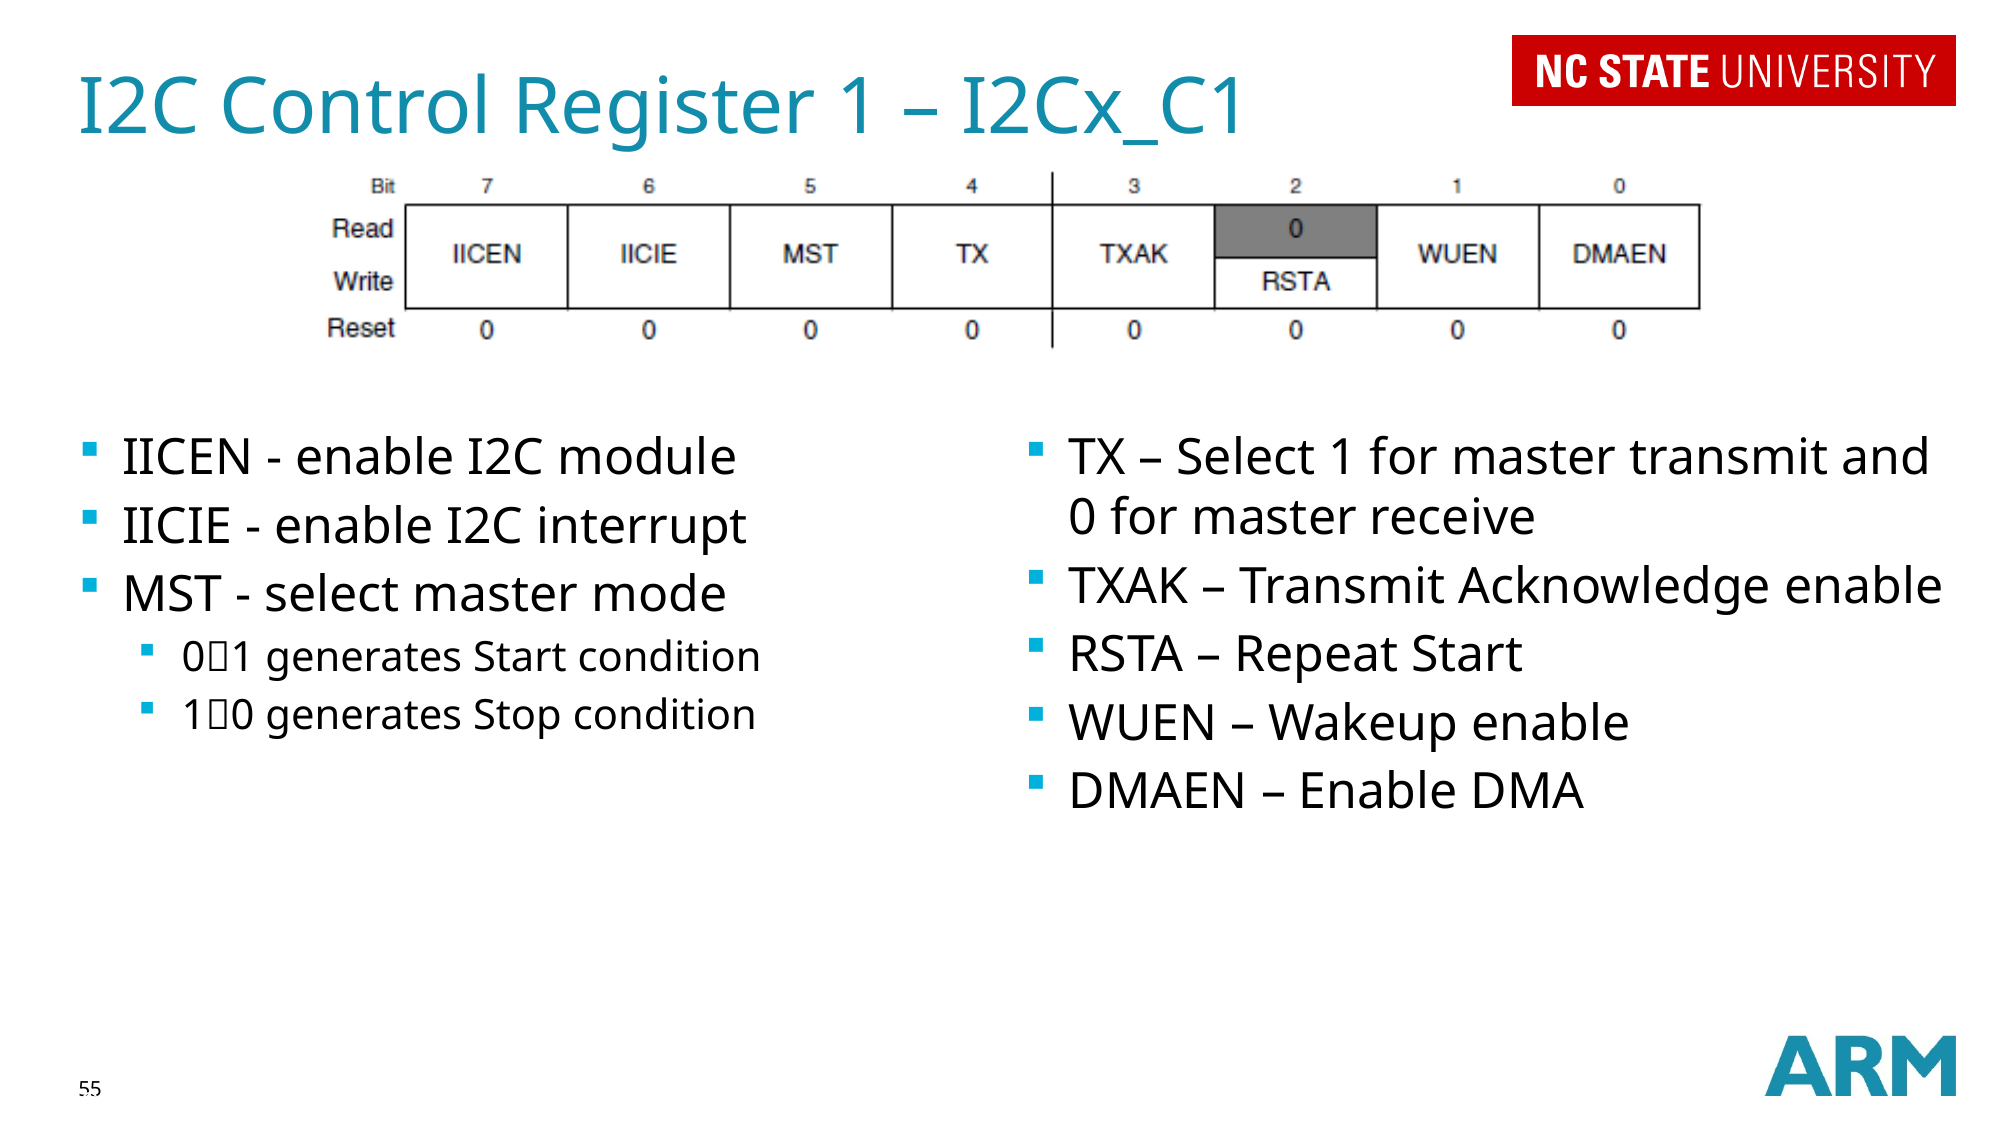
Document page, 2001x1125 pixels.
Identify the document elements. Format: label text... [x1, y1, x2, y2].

list TX – Select 1 for master transmit and 0 for master receive TXAK – Transmit Acknowledge enable RSTA – Repeat Start WUEN – Wakeup enable DMAEN – Enable DMA [1025, 425, 1963, 1125]
list IICEN - enable I2C module IICIE - enable I2C interrupt MST - select master mode 01 generates Start condition 10 generates Stop condition [78, 425, 1000, 1125]
picture [287, 162, 1741, 363]
picture [1512, 35, 1956, 106]
title I2C Control Register 1 – I2Cx_C1 [78, 55, 1910, 150]
